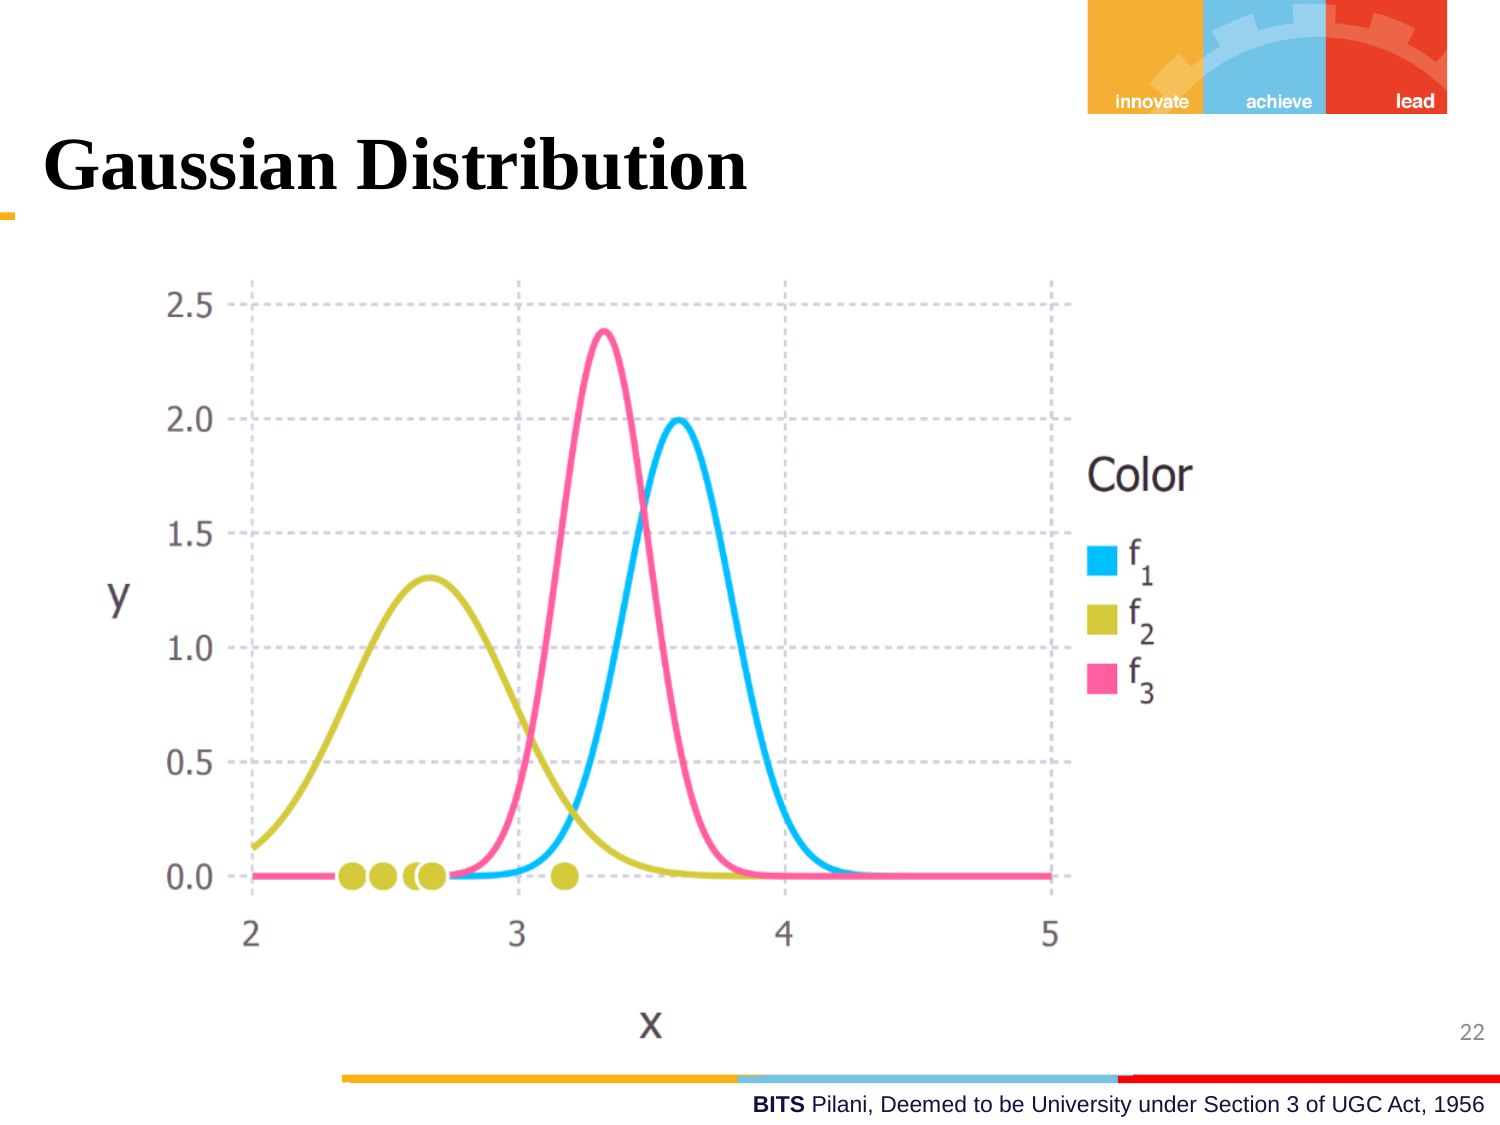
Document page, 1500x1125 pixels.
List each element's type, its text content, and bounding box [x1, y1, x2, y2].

text_box Gaussian Distribution [27, 106, 764, 212]
picture [15, 212, 1215, 1060]
picture [1087, 0, 1448, 114]
slide_number 22 [1149, 1000, 1500, 1061]
